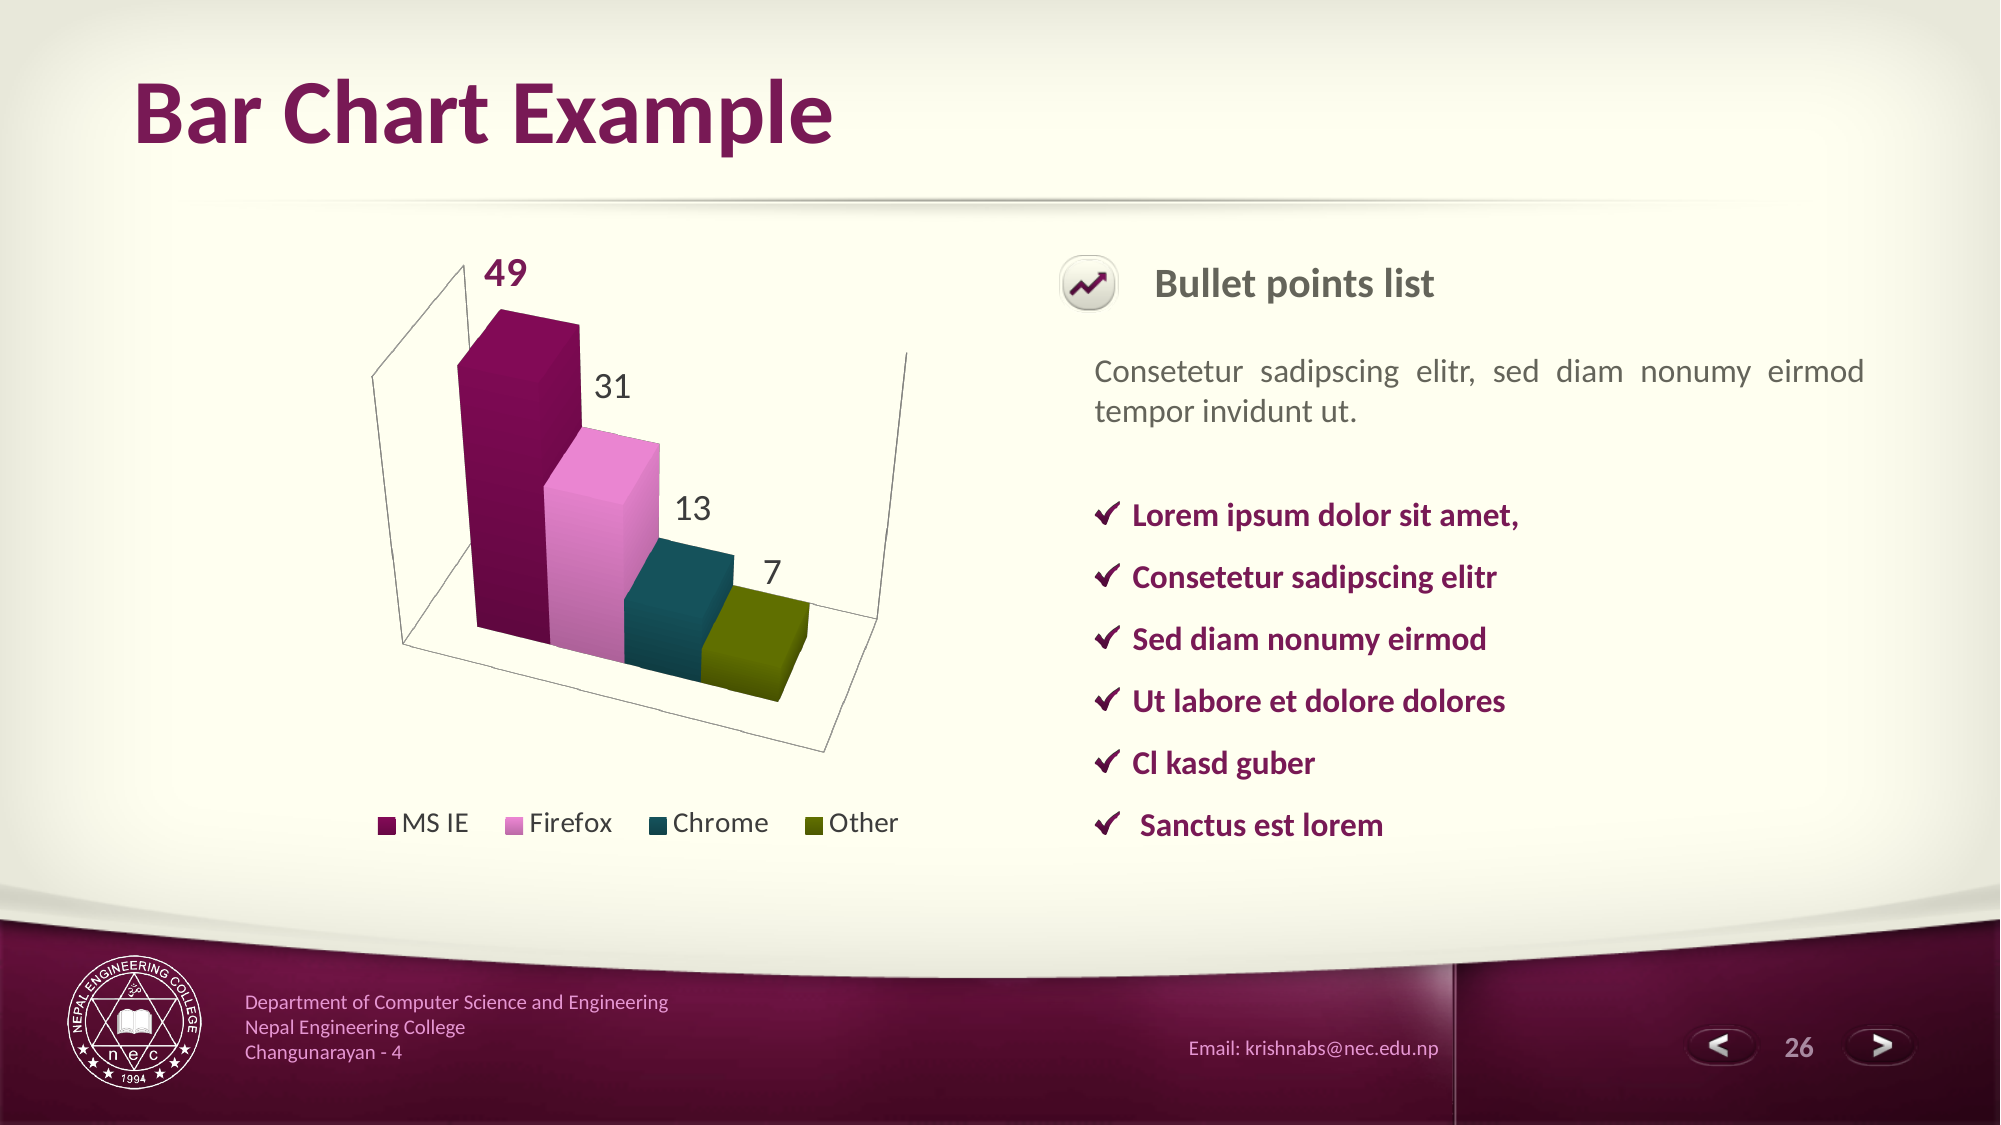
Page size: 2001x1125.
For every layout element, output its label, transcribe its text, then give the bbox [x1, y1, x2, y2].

title Bar Chart Example [133, 52, 1867, 194]
list Bullet points list Consetetur sadipscing elitr, sed diam nonumy eirmod tempor invidunt ut. Lorem ipsum dolor sit amet, Consetetur sadipscing elitr Sed diam nonumy eirmod Ut labore et dolore dolores Cl kasd guber Sanctus est lorem [1094, 255, 1867, 905]
chart [349, 255, 930, 906]
picture [0, 0, 2000, 1125]
